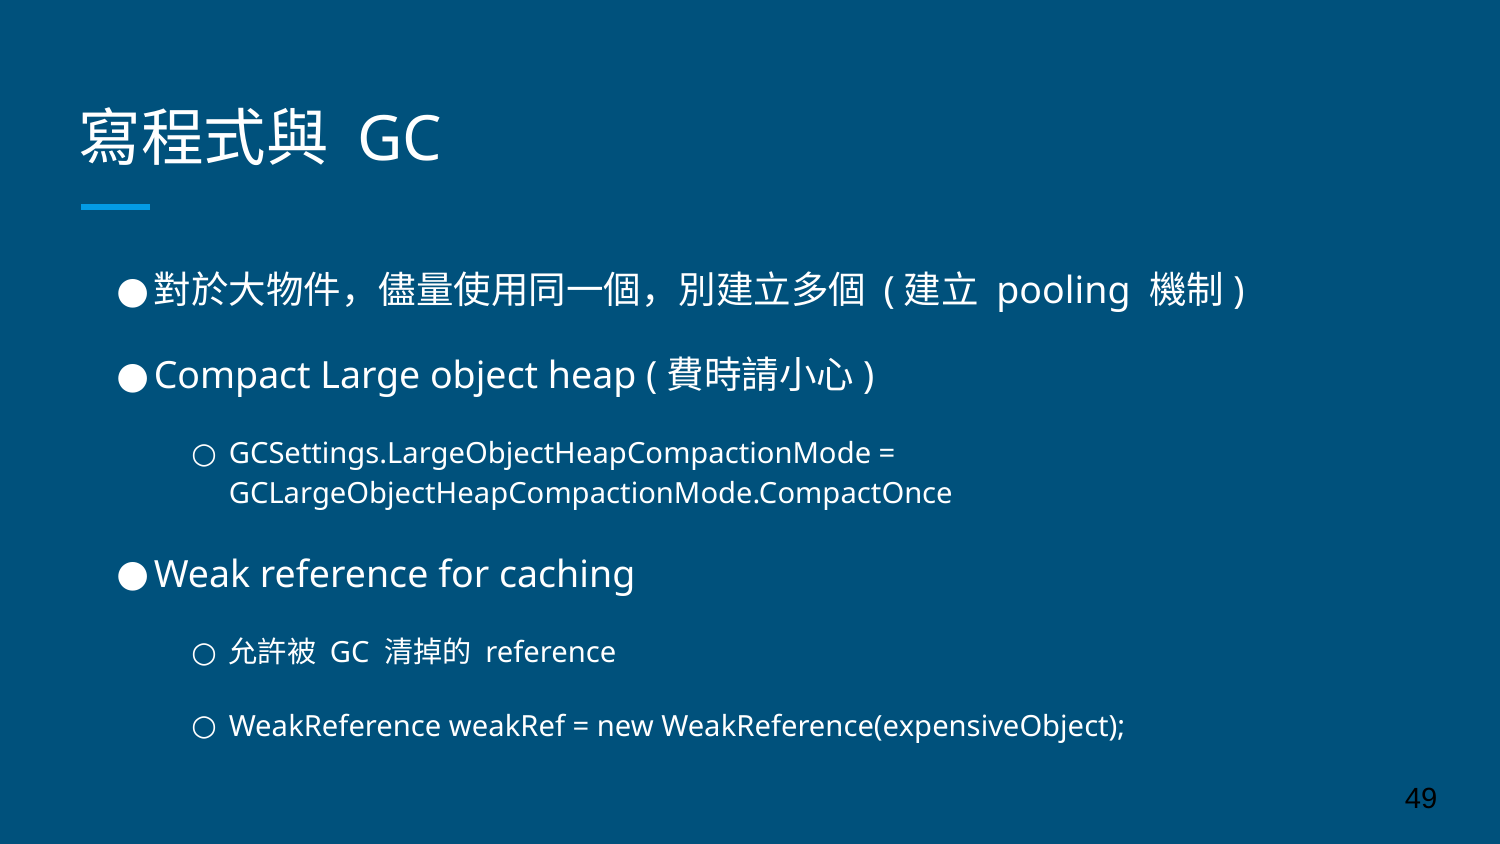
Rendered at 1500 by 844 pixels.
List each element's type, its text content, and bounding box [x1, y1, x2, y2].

list 對於大物件，儘量使用同一個，別建立多個 (建立 pooling 機制) Compact Large object heap (費時請小心) GCSettings.LargeObjectHeapCompactionMode = GCLargeObjectHeapCompactionMode.CompactOnce Weak reference for caching 允許被 GC 清掉的 reference WeakReference weakRef = new WeakReference(expensiveObject); [63, 244, 1437, 750]
slide_number ‹#› [1389, 764, 1480, 830]
title 寫程式與 GC [63, 75, 1437, 188]
